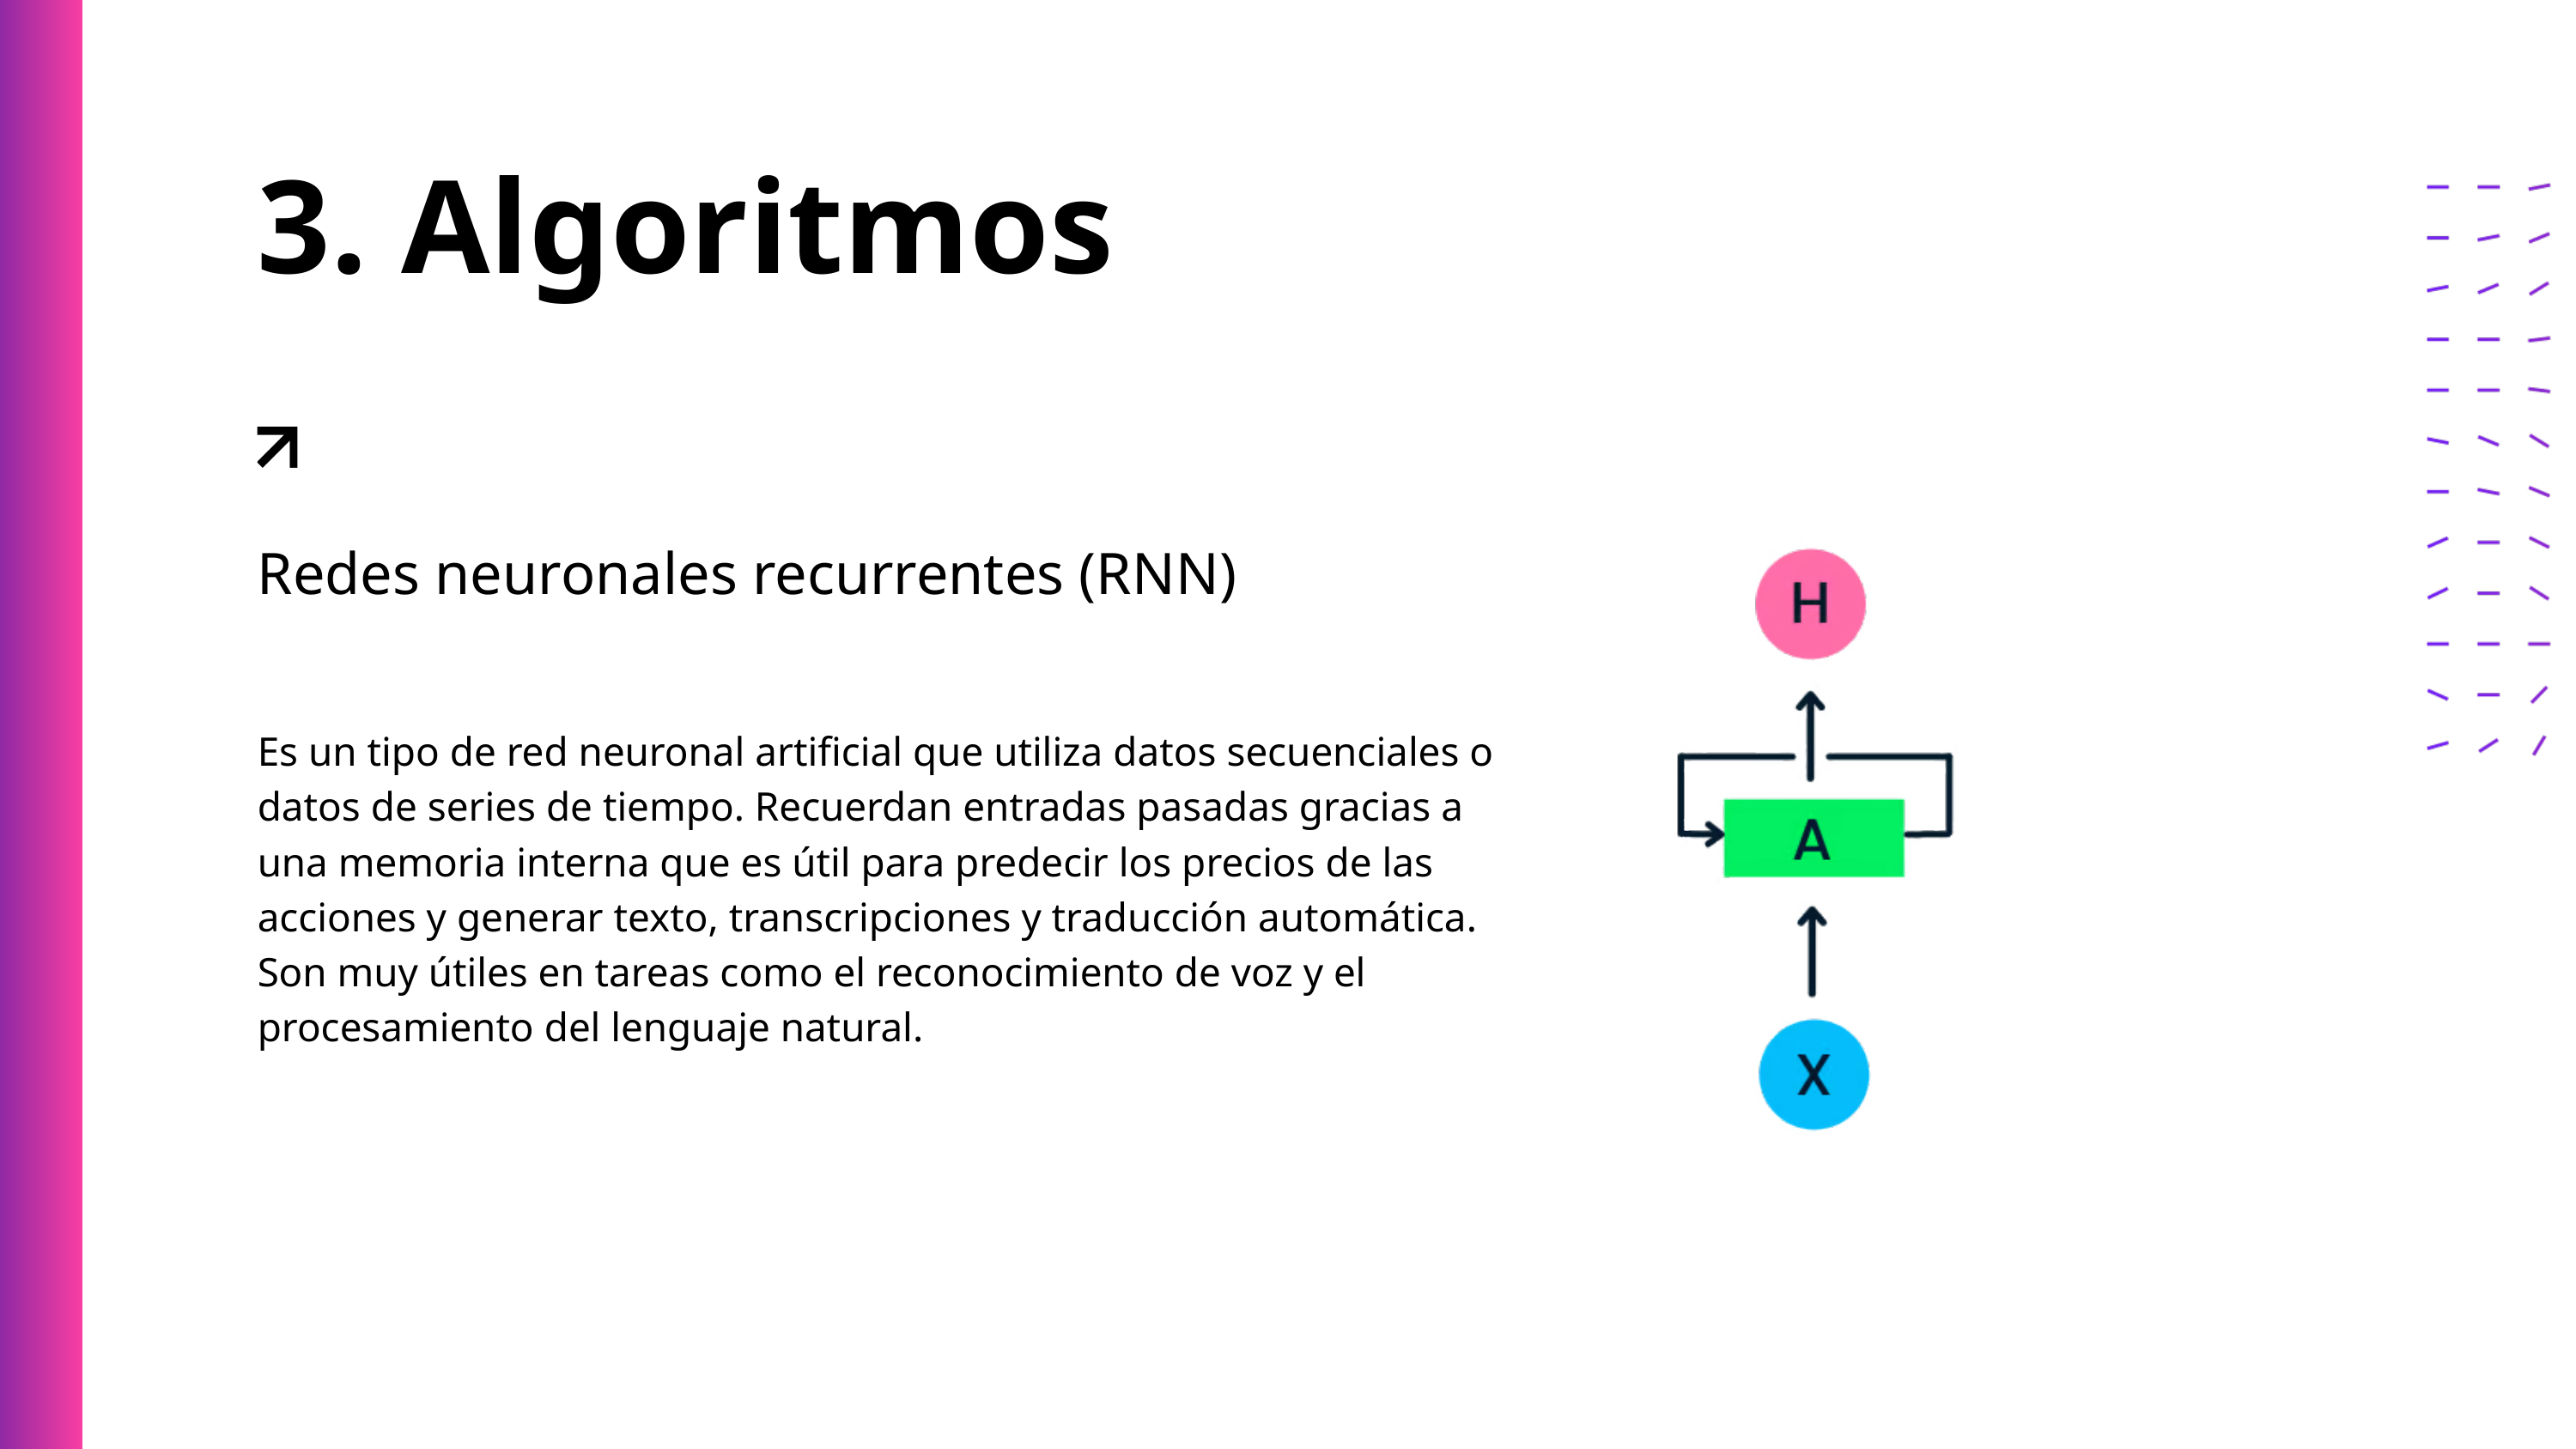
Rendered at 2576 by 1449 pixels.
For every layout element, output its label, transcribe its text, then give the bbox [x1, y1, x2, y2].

text_box [257, 427, 298, 468]
text_box [2427, 177, 2576, 757]
text_box 3. Algoritmos [257, 149, 2432, 300]
text_box [1652, 446, 1977, 1258]
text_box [0, 658, 760, 791]
text_box Redes neuronales recurrentes (RNN) [257, 538, 1460, 673]
text_box Es un tipo de red neuronal artificial que utiliza datos secuenciales o datos de series de tiempo. Recuerdan entradas pasadas gracias a una memoria interna que es útil para predecir los precios de las acciones y generar texto, transcripciones y traducción automática. Son muy útiles en tareas como el reconocimiento de voz y el procesamiento del lenguaje natural. [257, 718, 1497, 1105]
